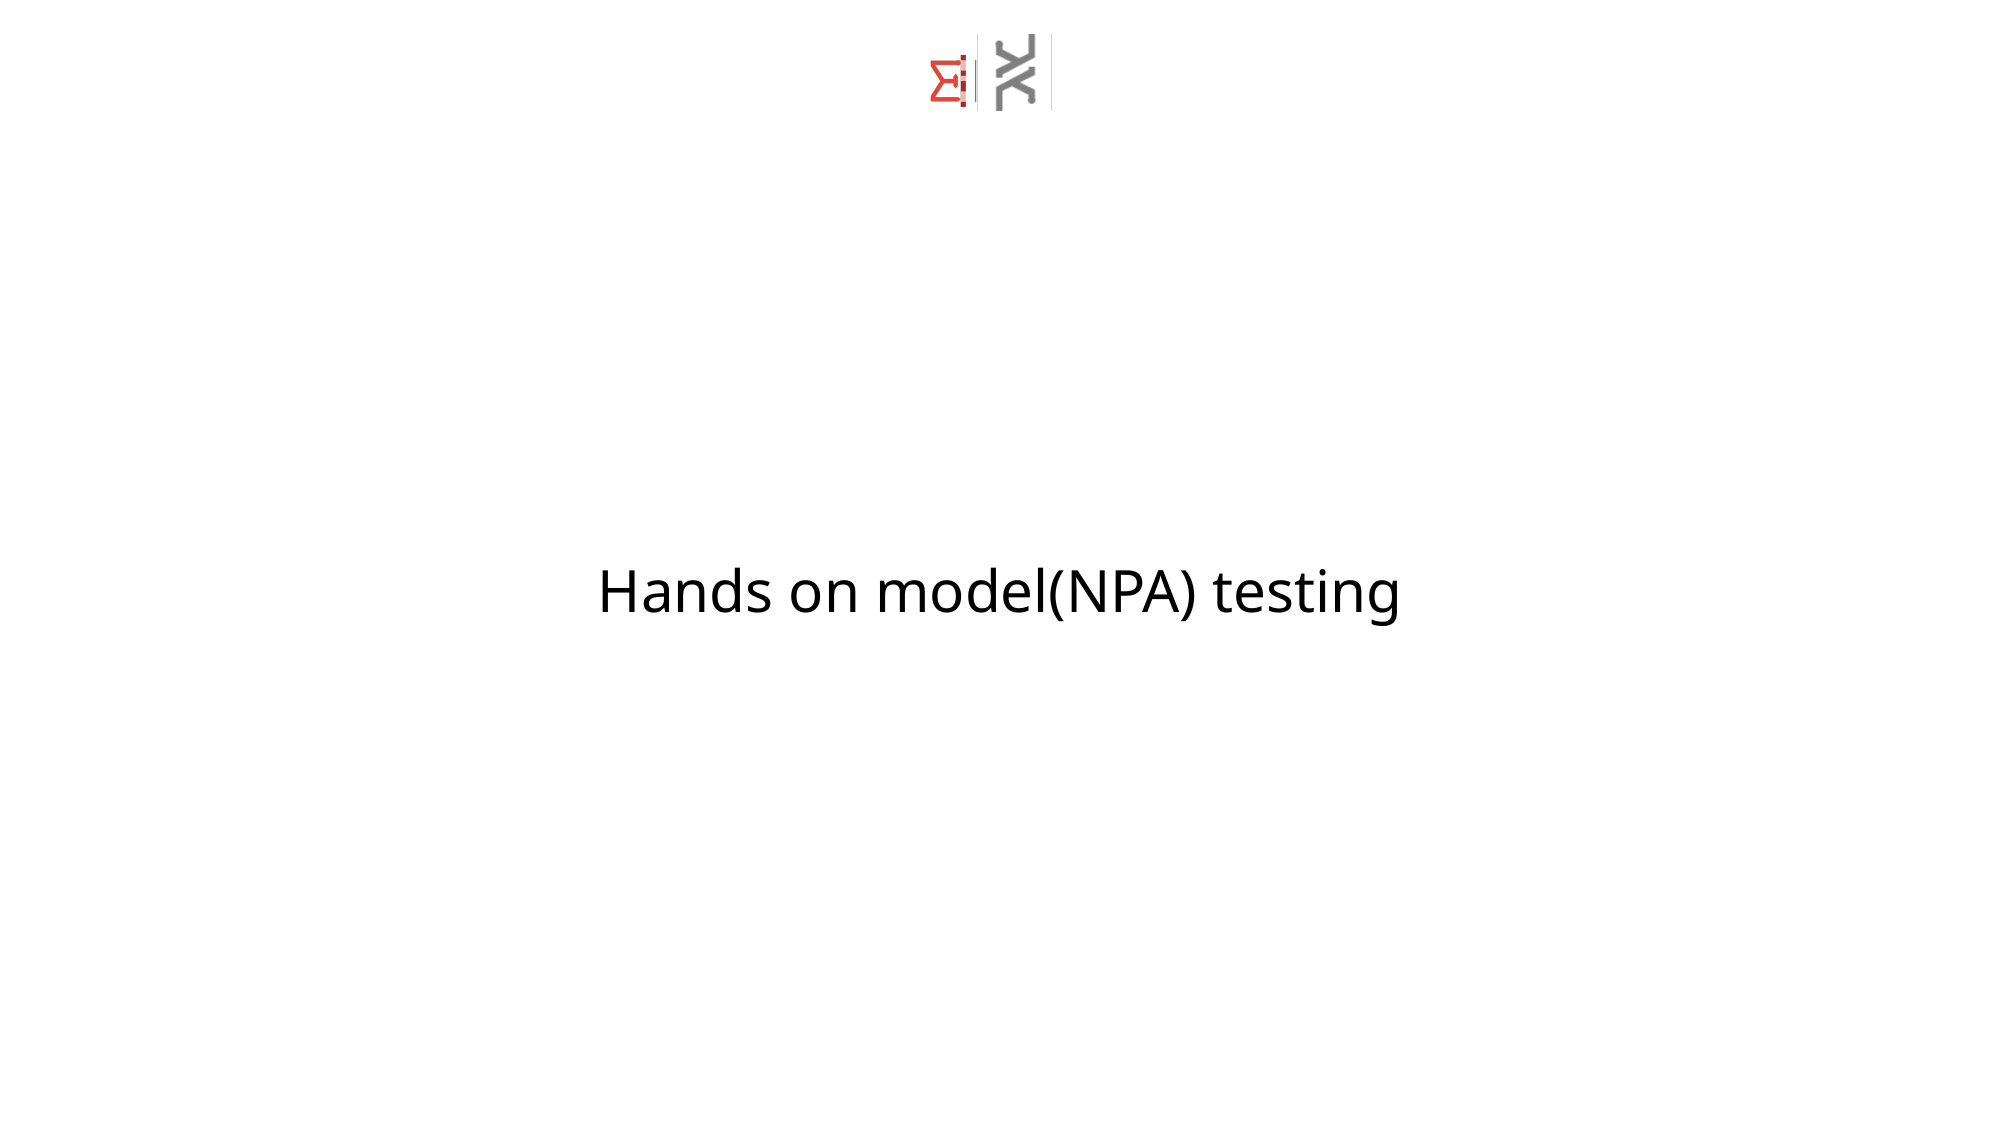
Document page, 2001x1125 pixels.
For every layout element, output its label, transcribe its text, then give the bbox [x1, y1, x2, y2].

text_box Hands on model(NPA) testing [583, 546, 1417, 632]
picture [930, 34, 1052, 112]
